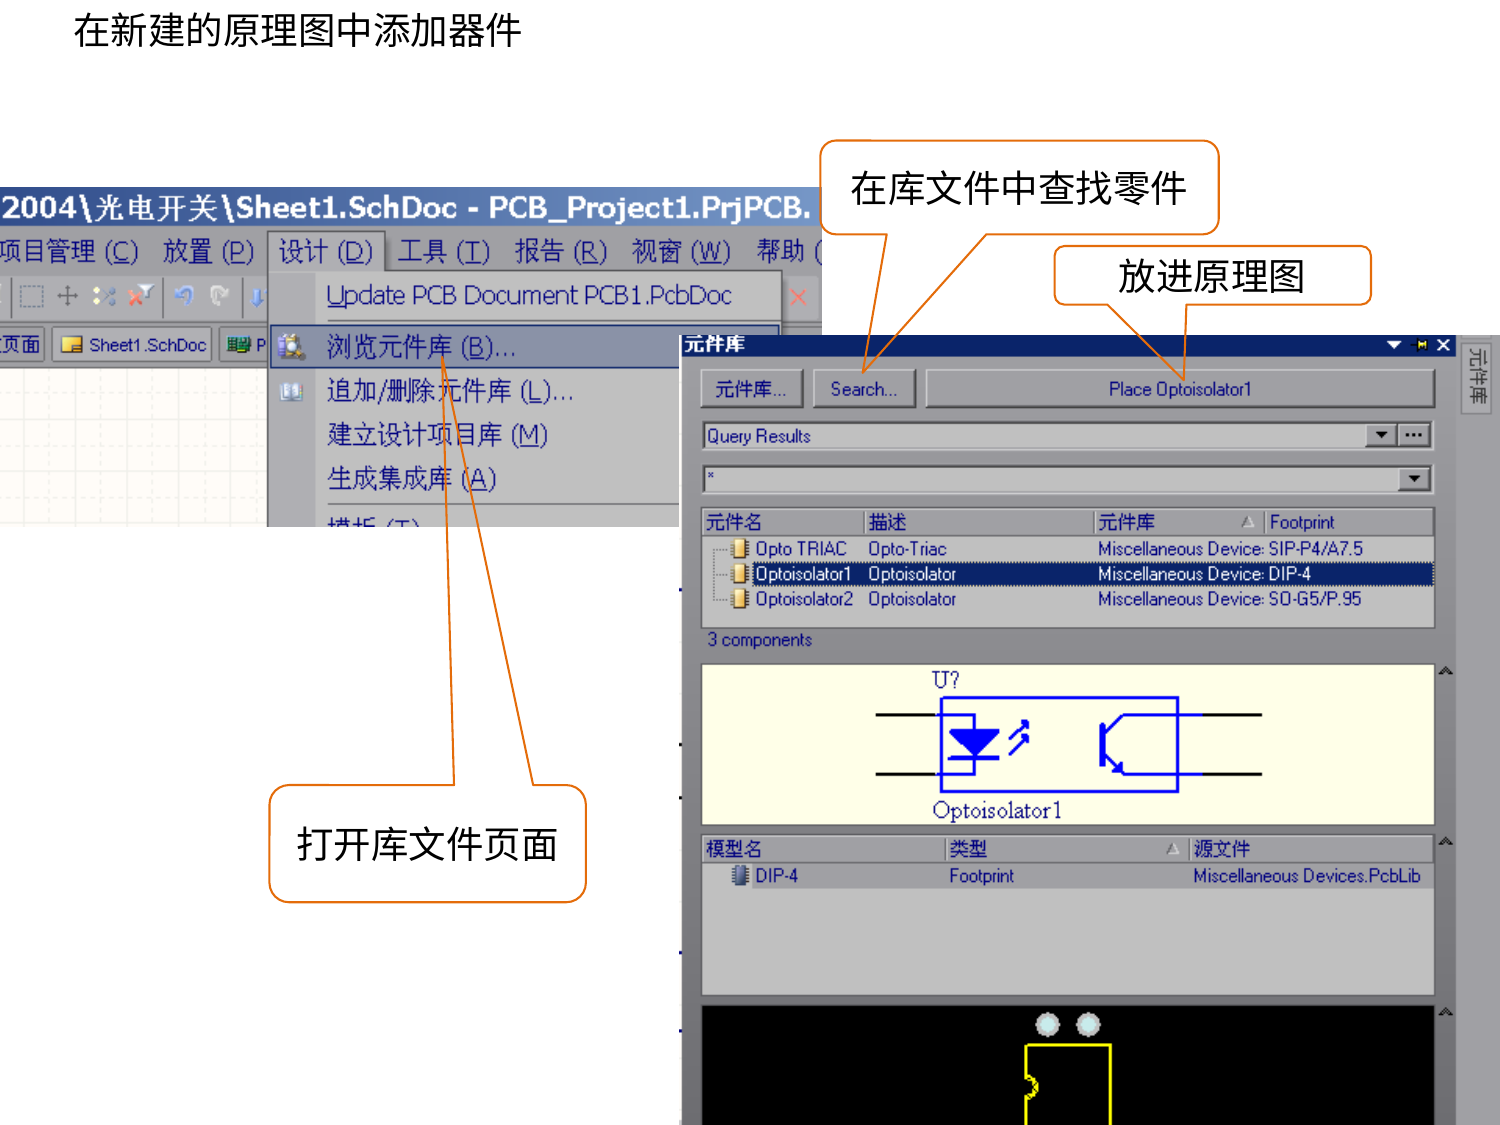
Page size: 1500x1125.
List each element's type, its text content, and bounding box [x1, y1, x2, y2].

text_box 放进原理图 [1052, 243, 1374, 334]
text_box 在库文件中查找零件 [818, 138, 1221, 334]
picture [0, 187, 1500, 1125]
text_box 打开库文件页面 [267, 535, 588, 905]
text_box 在新建的原理图中添加器件 [58, 0, 1067, 60]
